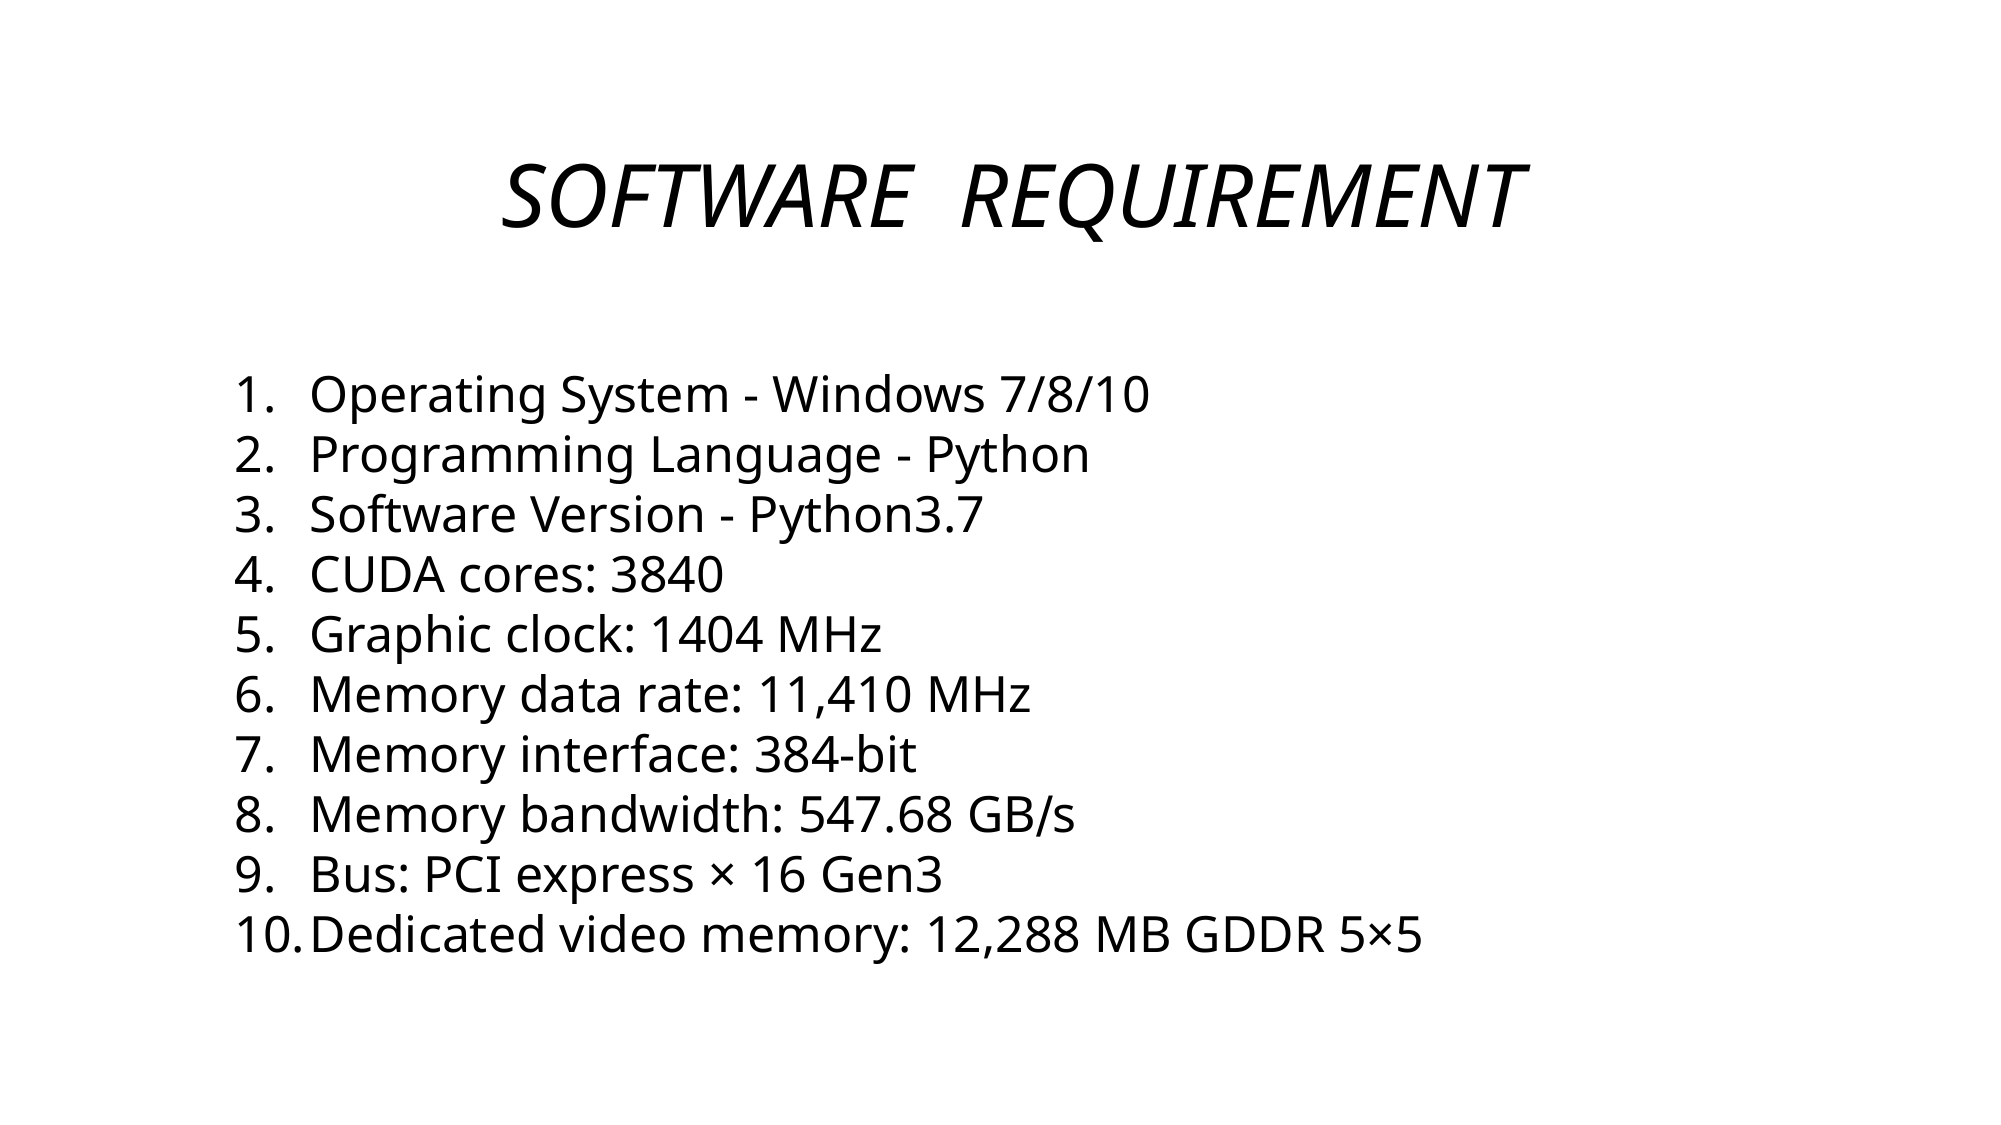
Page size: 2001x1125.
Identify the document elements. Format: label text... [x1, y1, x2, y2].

text_box Operating System - Windows 7/8/10 Programming Language - Python Software Version - Python3.7 CUDA cores: 3840 Graphic clock: 1404 MHz Memory data rate: 11,410 MHz Memory interface: 384-bit Memory bandwidth: 547.68 GB∕s Bus: PCI express × 16 Gen3 Dedicated video memory: 12,288 MB GDDR 5×5 [219, 294, 1755, 970]
text_box SOFTWARE REQUIREMENT [241, 132, 1784, 254]
